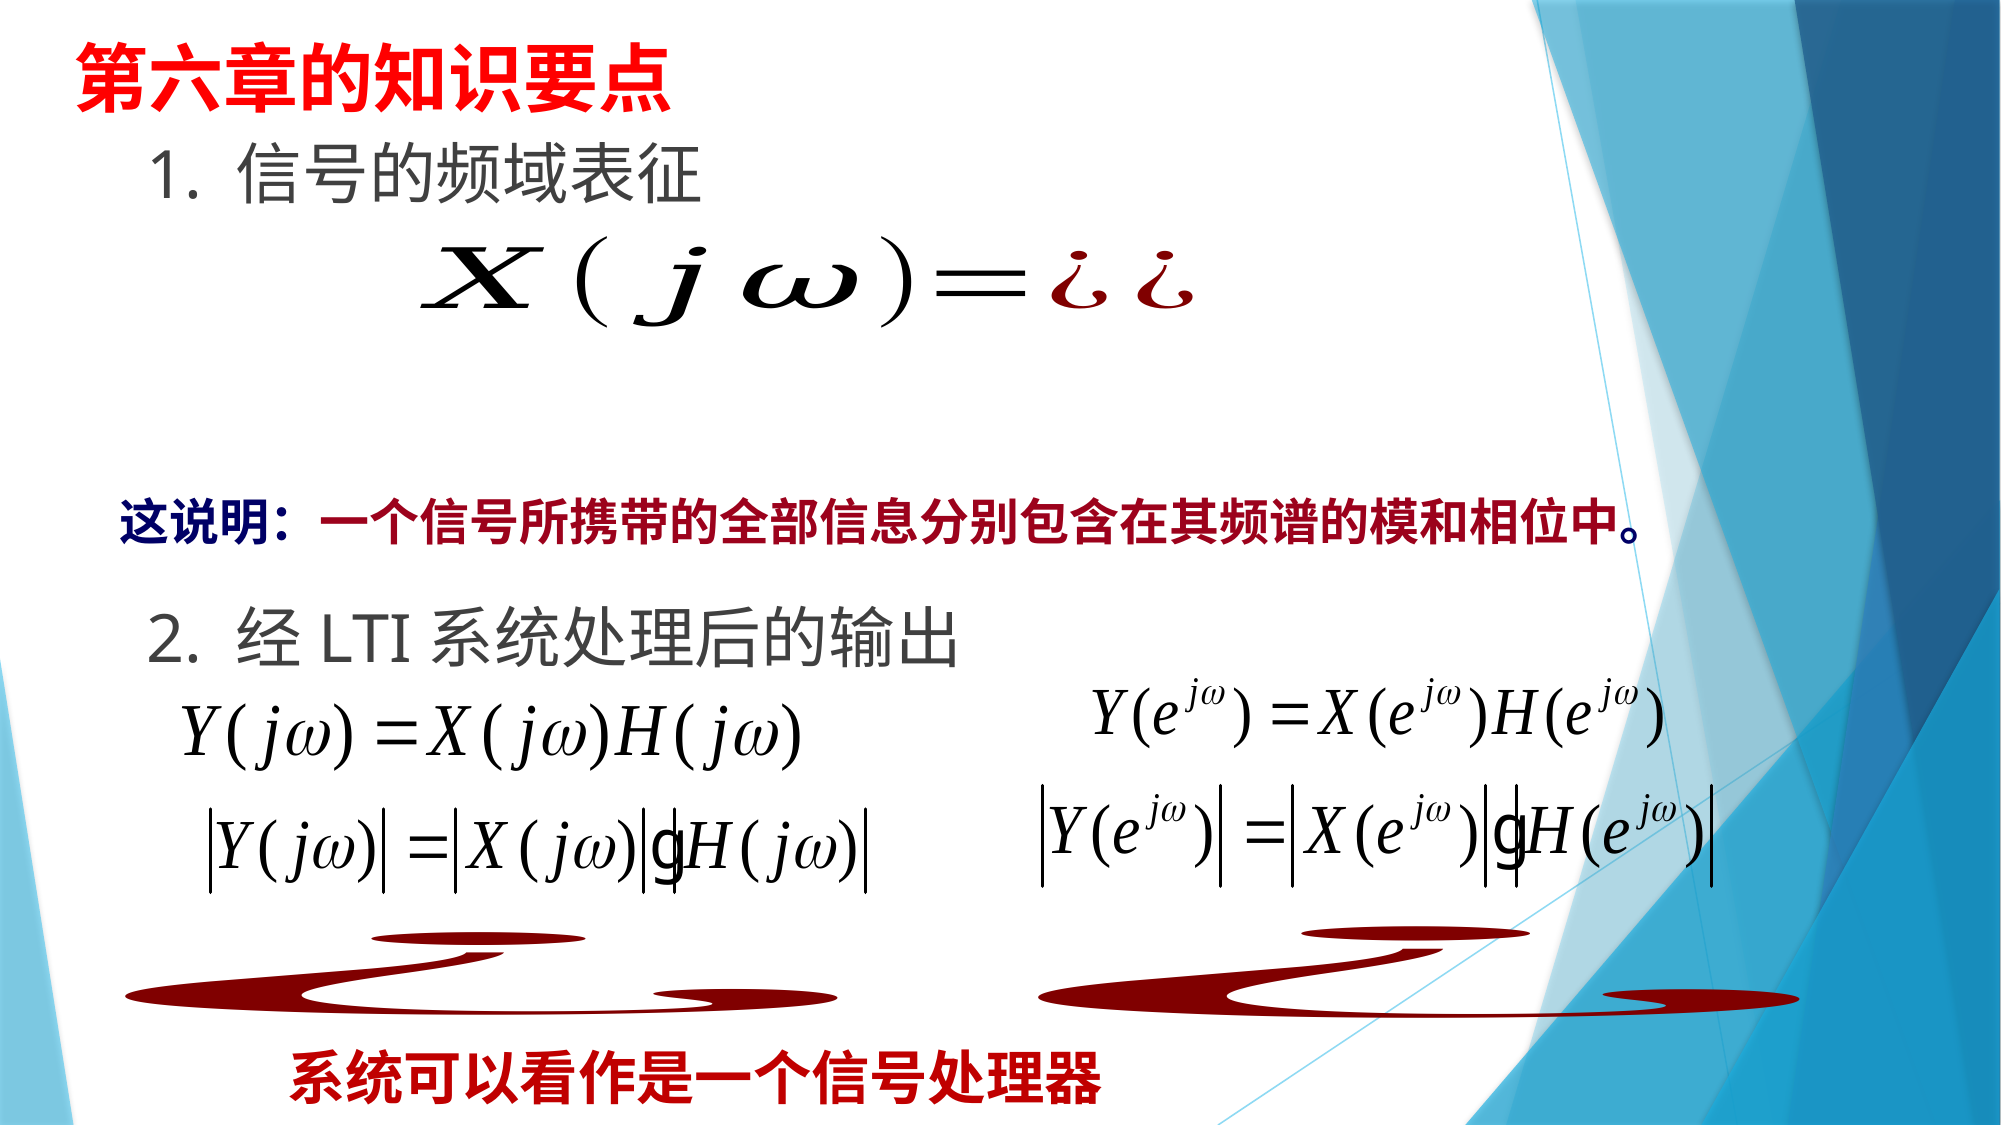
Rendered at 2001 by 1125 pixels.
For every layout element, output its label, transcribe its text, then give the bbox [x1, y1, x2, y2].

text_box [1029, 770, 1729, 901]
text_box 这说明：一个信号所携带的全部信息分别包含在其频谱的模和相位中。 [64, 439, 1728, 560]
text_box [172, 686, 817, 787]
text_box 系统可以看作是一个信号处理器 [272, 1034, 1458, 1119]
title 第六章的知识要点 [58, 23, 1906, 133]
list 1. 信号的频域表征 2. 经LTI系统处理后的输出 [131, 133, 1875, 1019]
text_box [1083, 661, 1675, 764]
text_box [197, 791, 880, 910]
